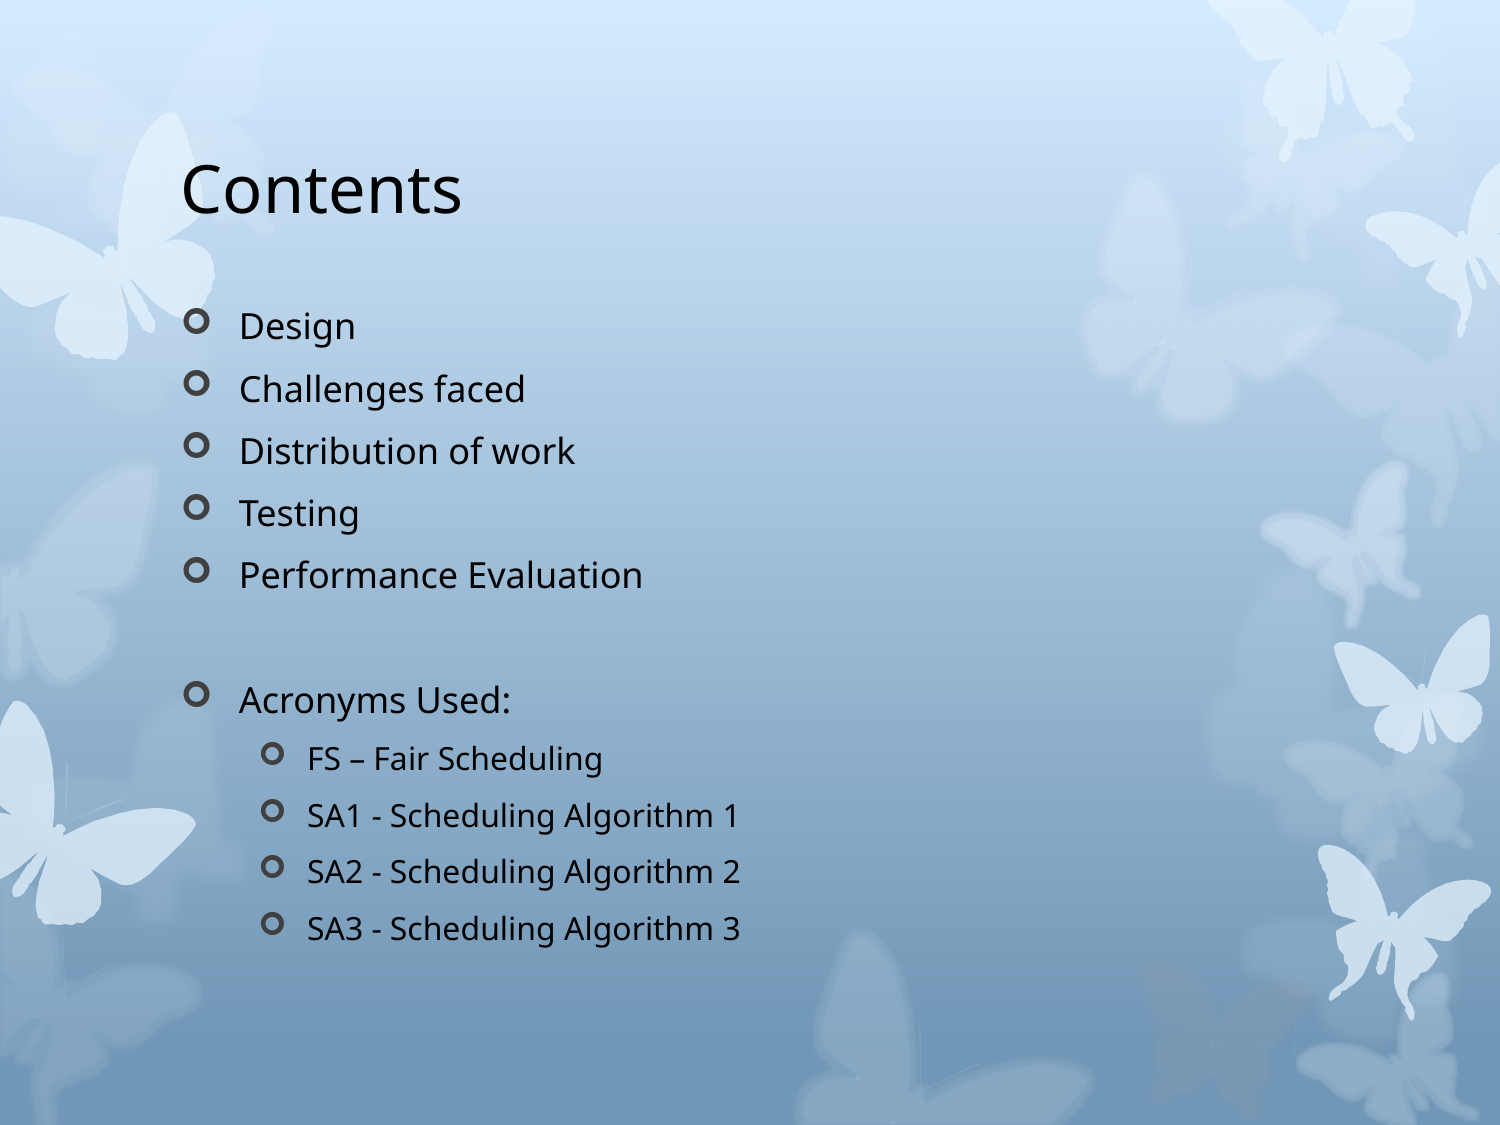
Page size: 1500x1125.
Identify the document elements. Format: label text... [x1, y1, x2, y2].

list Design Challenges faced Distribution of work Testing Performance Evaluation Acronyms Used: FS – Fair Scheduling SA1 - Scheduling Algorithm 1 SA2 - Scheduling Algorithm 2 SA3 - Scheduling Algorithm 3 [165, 296, 1335, 962]
title Contents [165, 110, 1335, 263]
